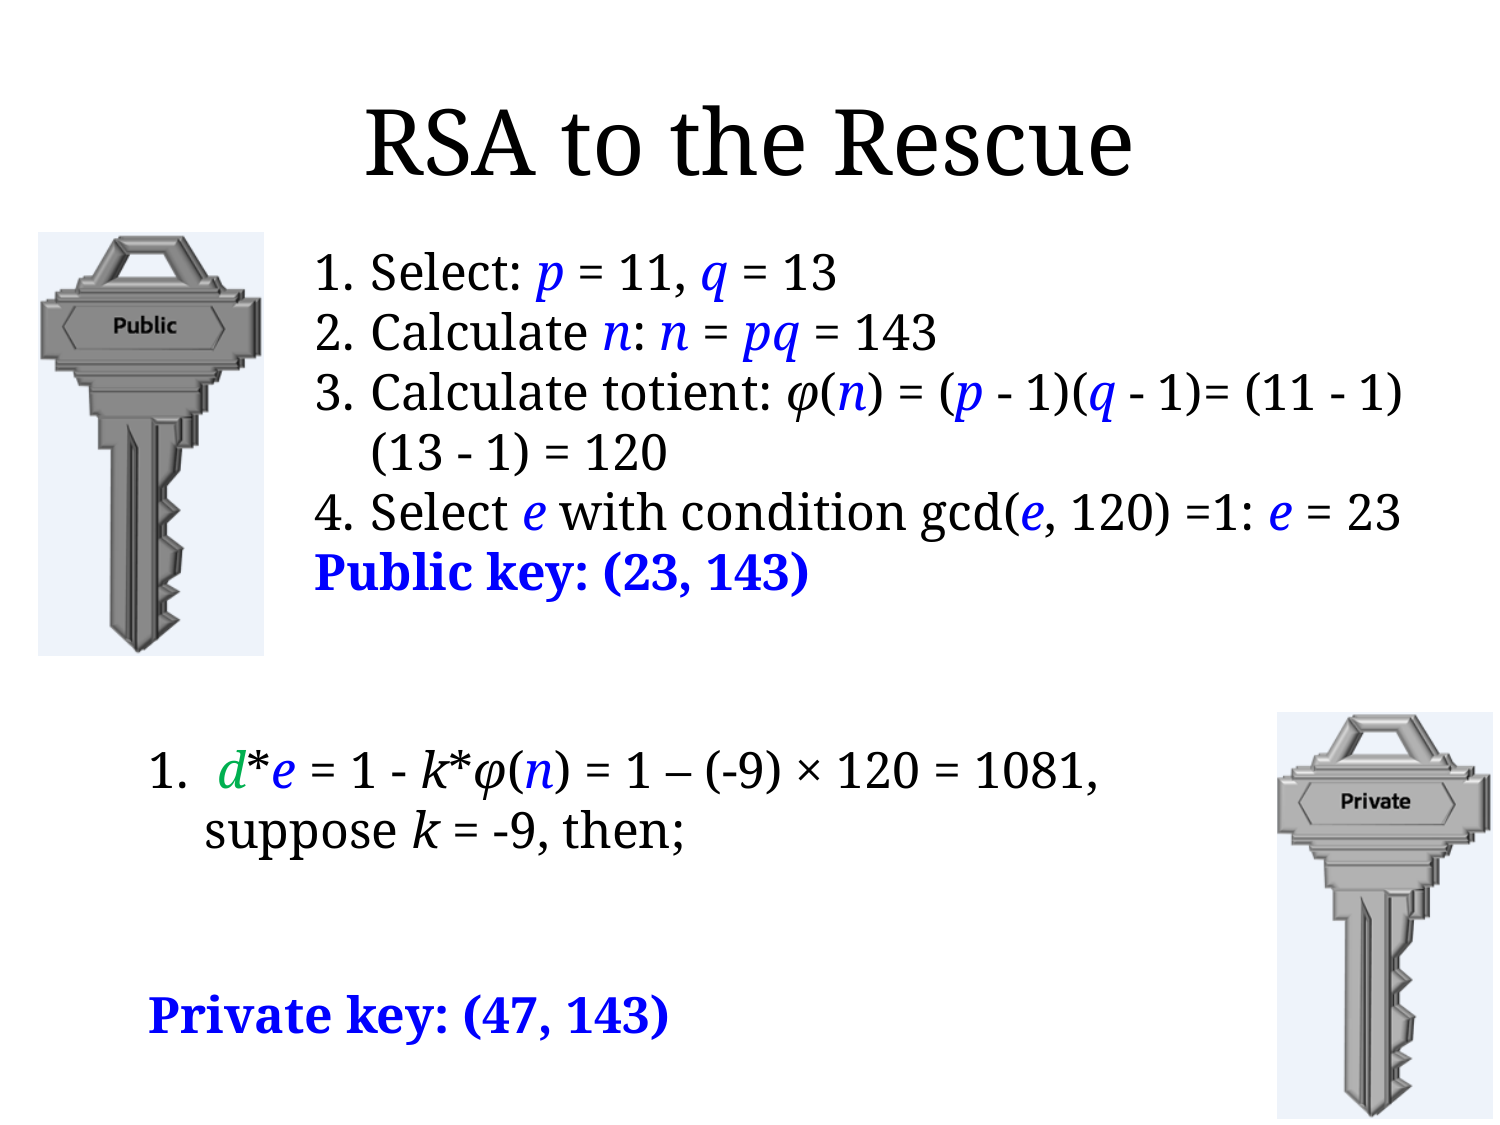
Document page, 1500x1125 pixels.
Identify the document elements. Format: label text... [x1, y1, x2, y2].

text_box Select: p = 11, q = 13 Calculate n: n = pq = 143 Calculate totient: φ(n) = (p - 1)(q - 1)= (11 - 1)(13 - 1) = 120 Select e with condition gcd(e, 120) =1: e = 23 Public key: (23, 143) [299, 232, 1425, 608]
picture [1277, 712, 1493, 1119]
picture [38, 232, 264, 656]
title RSA to the Rescue [75, 45, 1425, 233]
